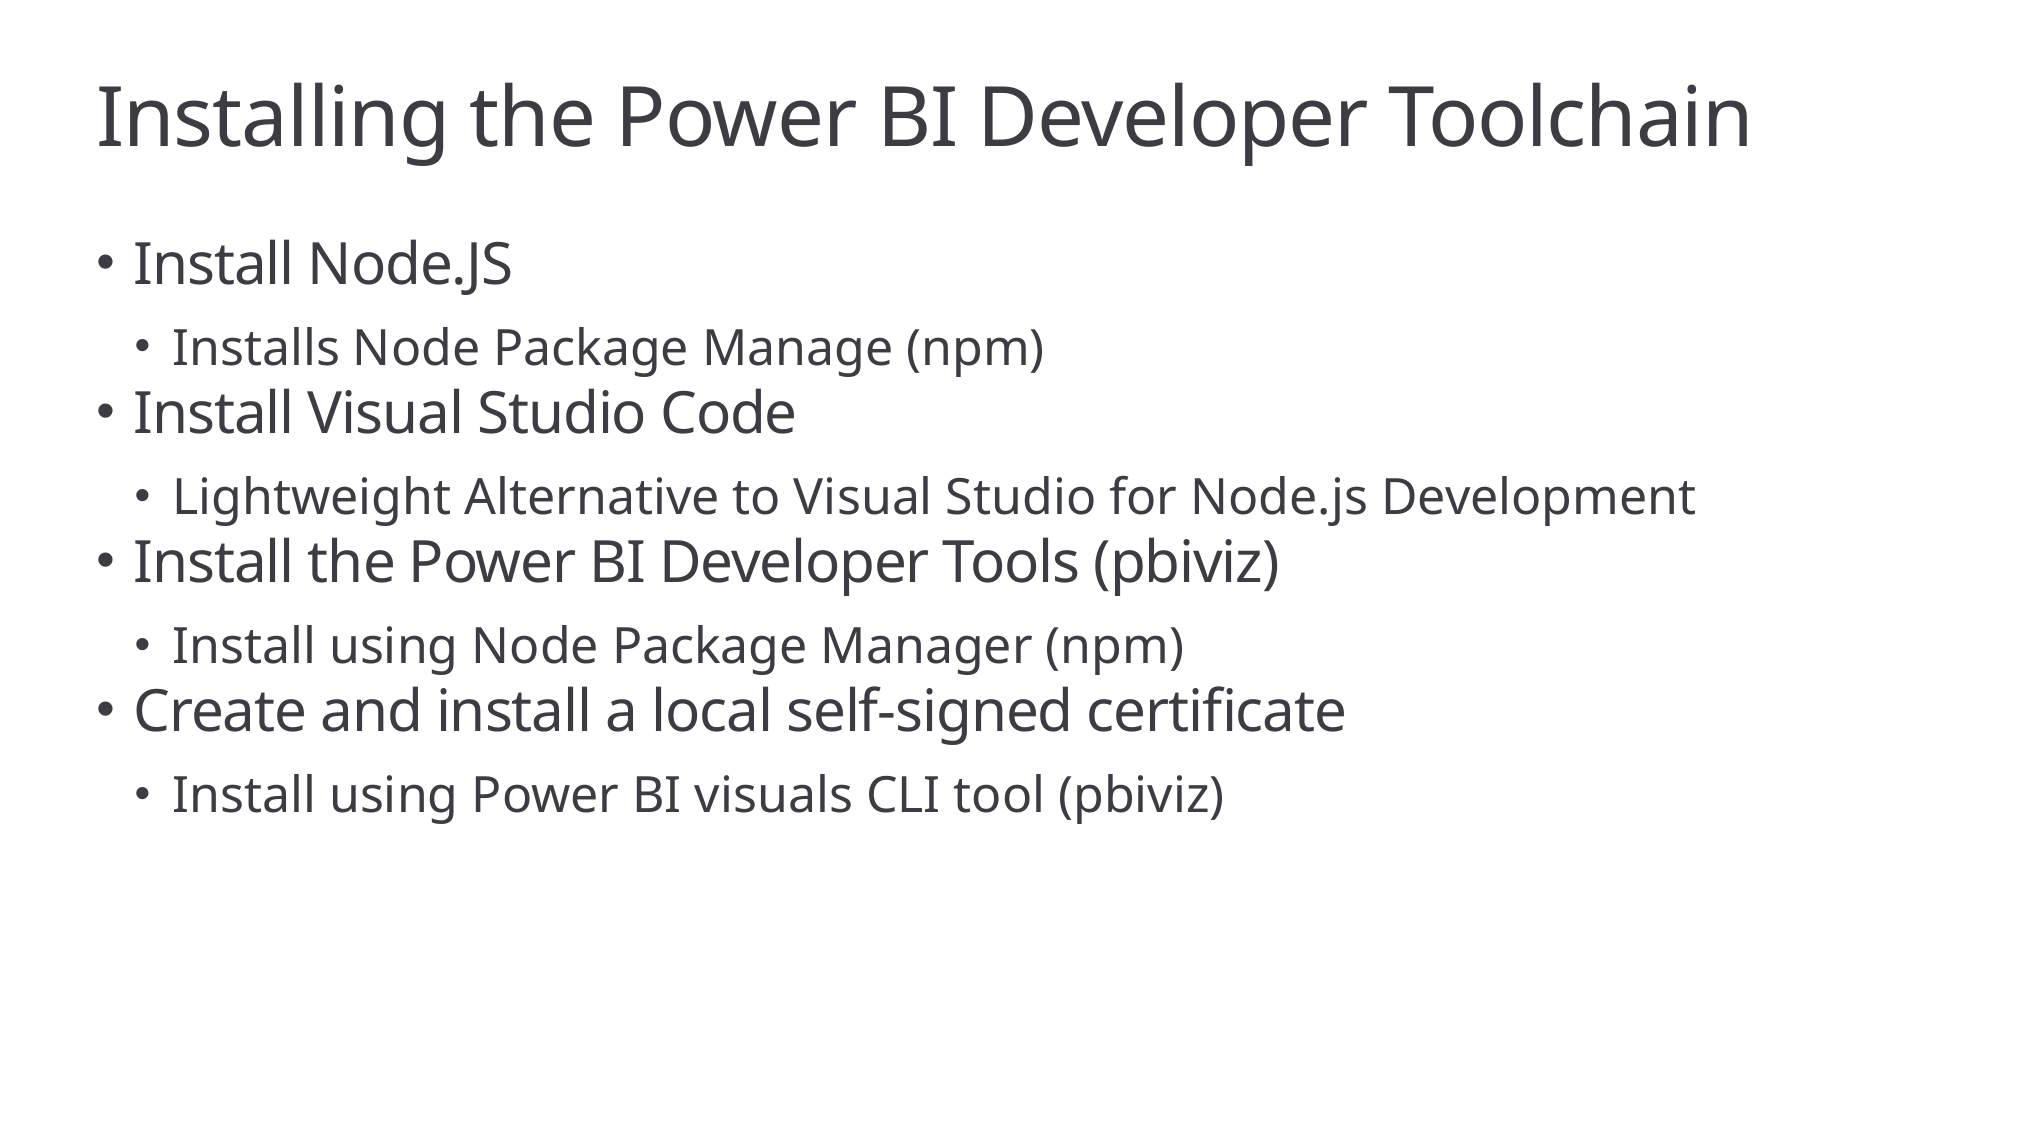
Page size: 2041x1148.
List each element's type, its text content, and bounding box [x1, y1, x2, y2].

list Install Node.JS Installs Node Package Manage (npm) Install Visual Studio Code Lightweight Alternative to Visual Studio for Node.js Development Install the Power BI Developer Tools (pbiviz) Install using Node Package Manager (npm) Create and install a local self-signed certificate Install using Power BI visuals CLI tool (pbiviz) [96, 226, 1941, 513]
title Installing the Power BI Developer Toolchain [96, 75, 1941, 166]
